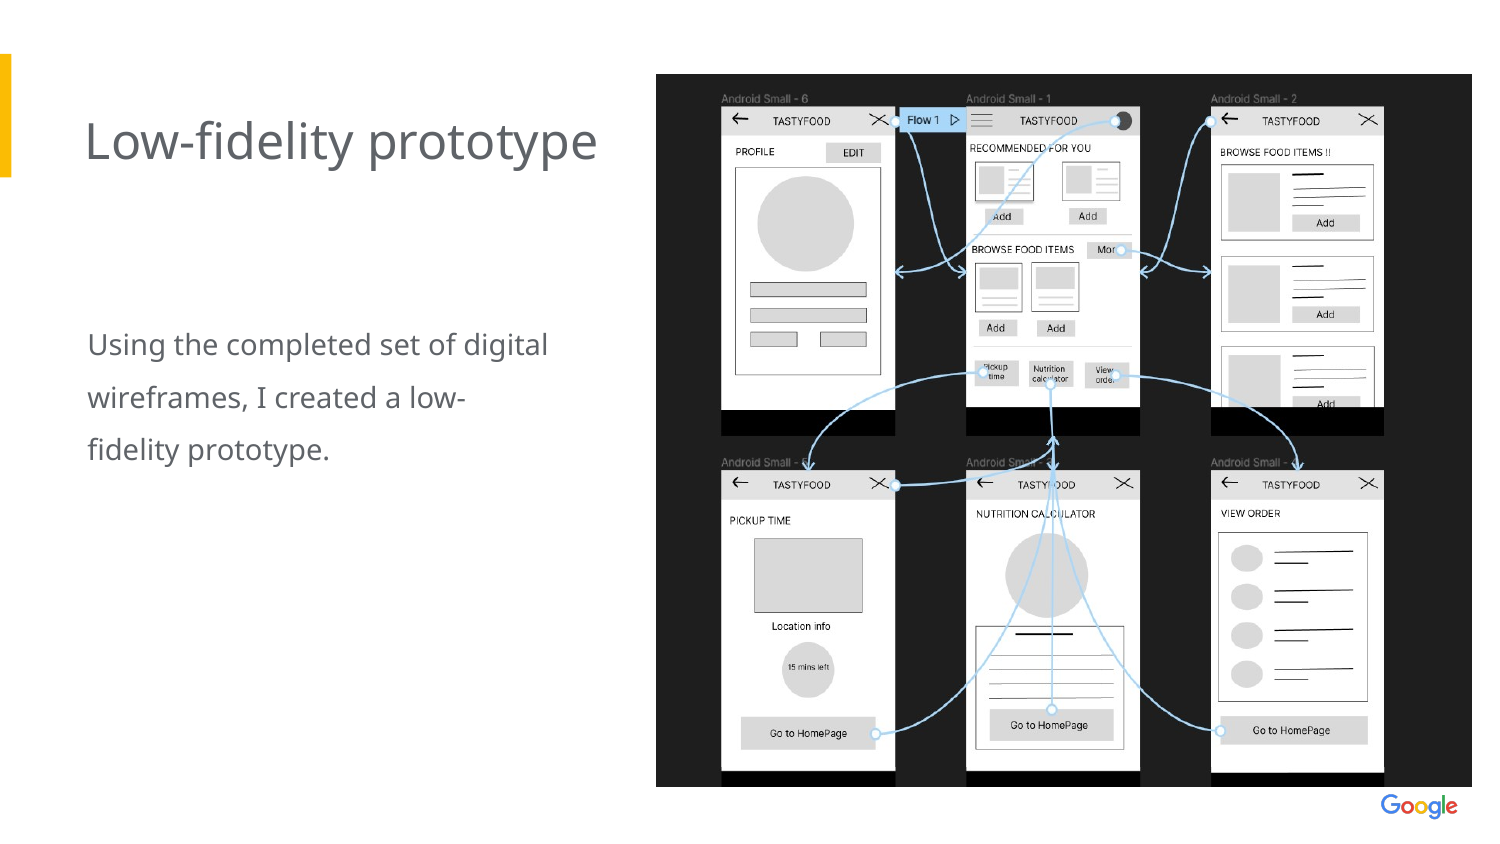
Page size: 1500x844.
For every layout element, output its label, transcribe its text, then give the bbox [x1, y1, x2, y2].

picture [1381, 794, 1458, 820]
text_box Low-fidelity prototype [84, 85, 651, 185]
text_box Using the completed set of digital wireframes, I created a low-fidelity prototype. [87, 294, 566, 534]
picture [656, 74, 1472, 787]
